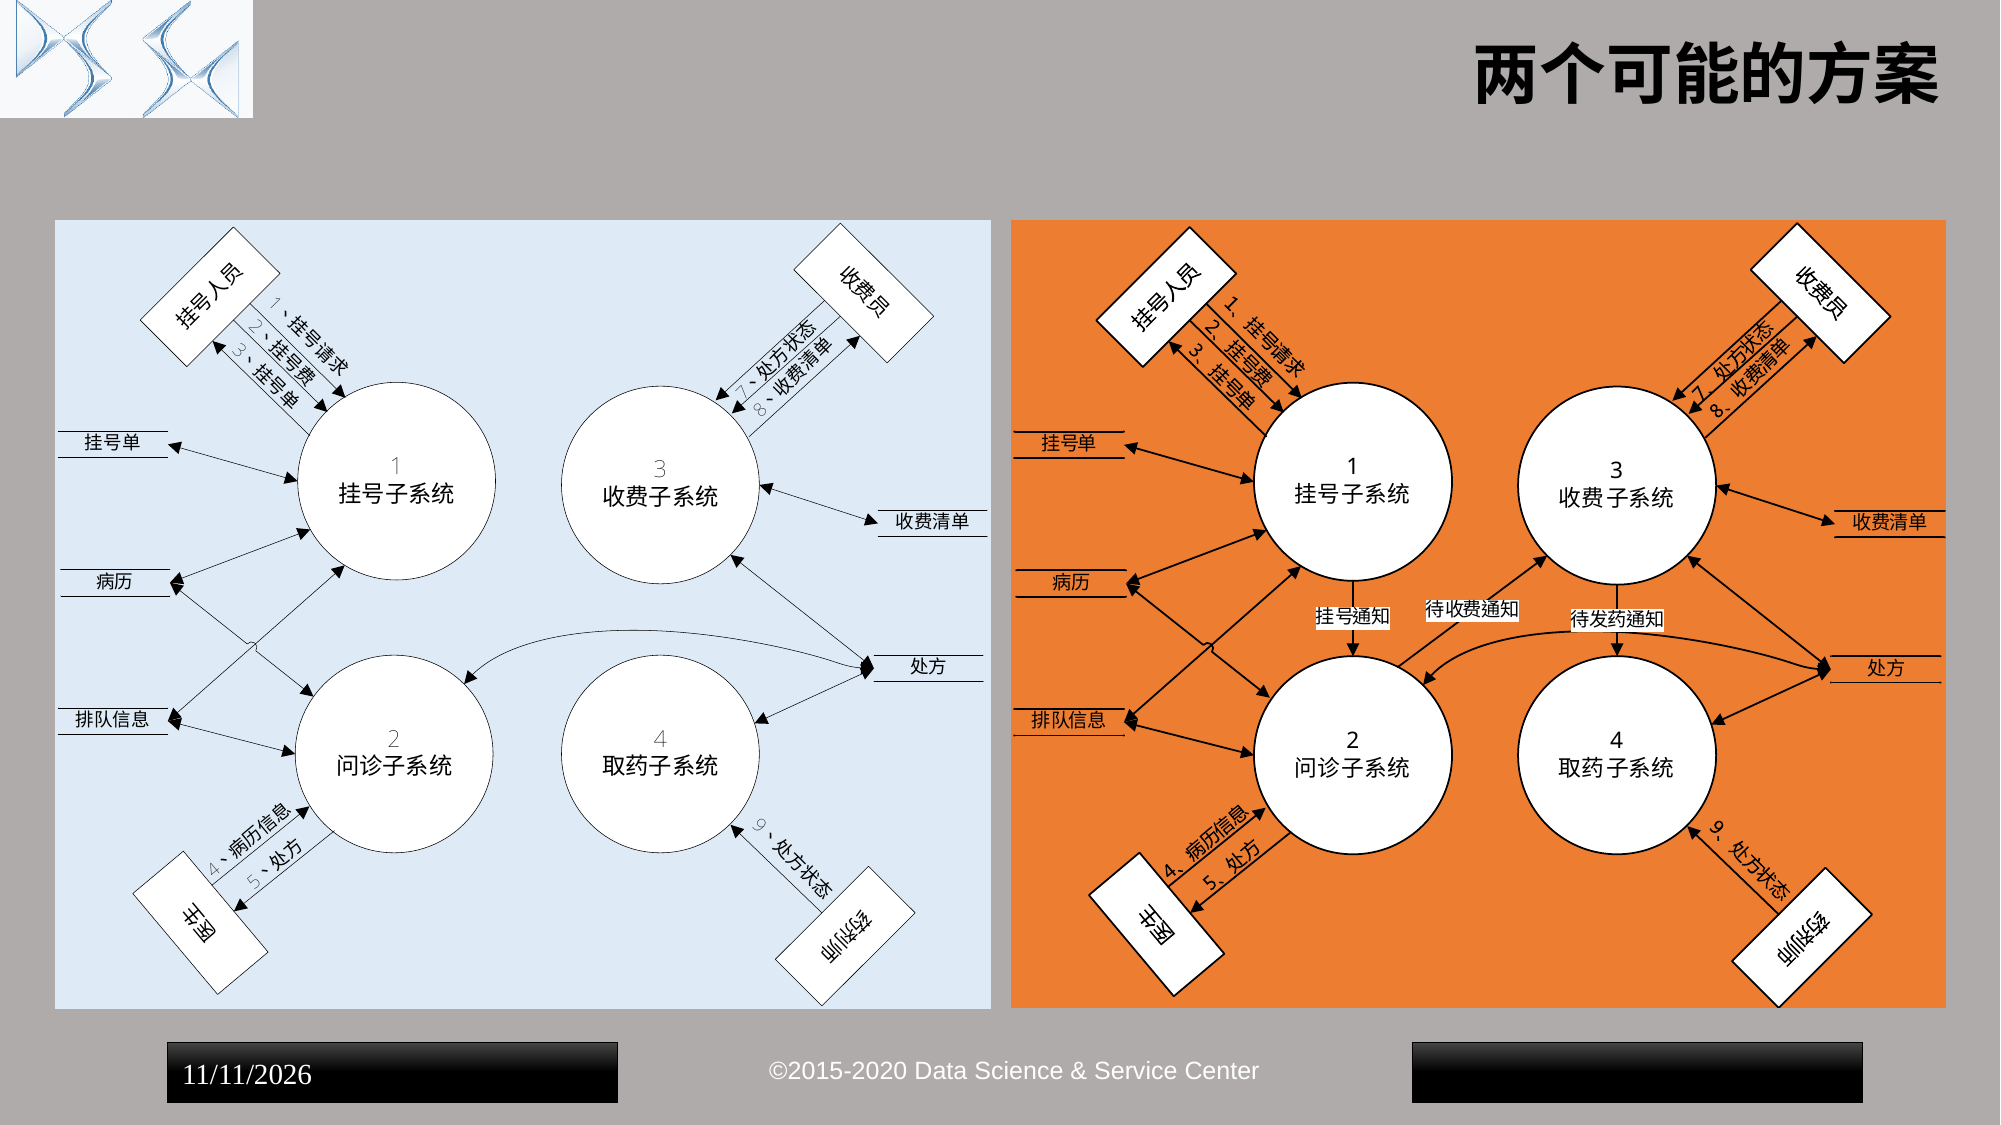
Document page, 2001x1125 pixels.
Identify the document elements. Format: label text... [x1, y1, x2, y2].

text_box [1010, 219, 1946, 1008]
slide_number [1412, 1042, 1863, 1103]
slide_number [167, 1042, 618, 1103]
footer ©2015-2020 Data Science & Service Center [677, 1042, 1353, 1103]
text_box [54, 219, 991, 1010]
title 两个可能的方案 [259, 23, 1956, 130]
